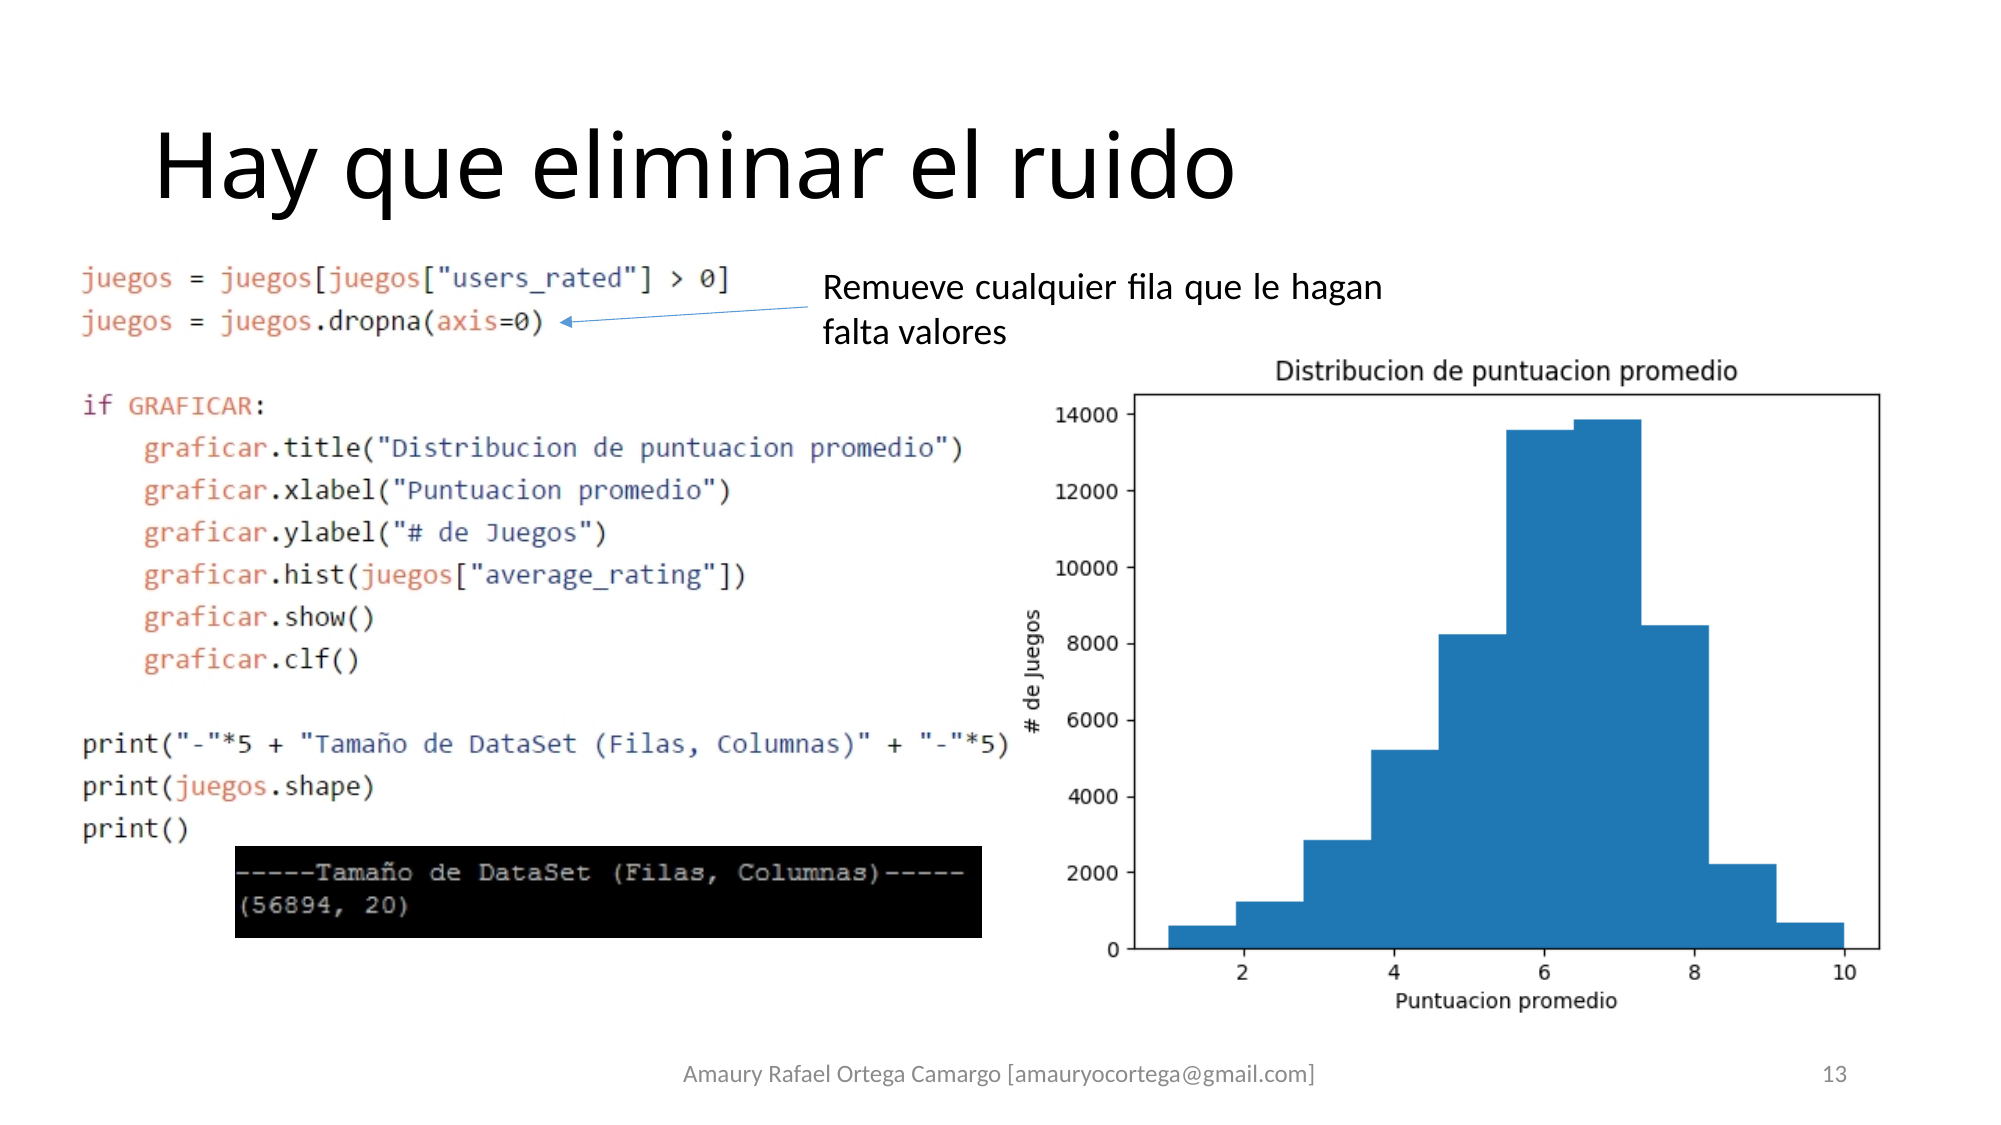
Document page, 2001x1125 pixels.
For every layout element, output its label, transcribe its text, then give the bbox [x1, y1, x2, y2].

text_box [559, 307, 809, 323]
slide_number 13 [1412, 1042, 1863, 1103]
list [77, 257, 734, 340]
title Hay que eliminar el ruido [137, 59, 1863, 278]
text_box Remueve cualquier fila que le hagan falta valores [808, 254, 1399, 360]
picture [77, 307, 1975, 1028]
footer Amaury Rafael Ortega Camargo [amauryocortega@gmail.com] [662, 1042, 1338, 1103]
